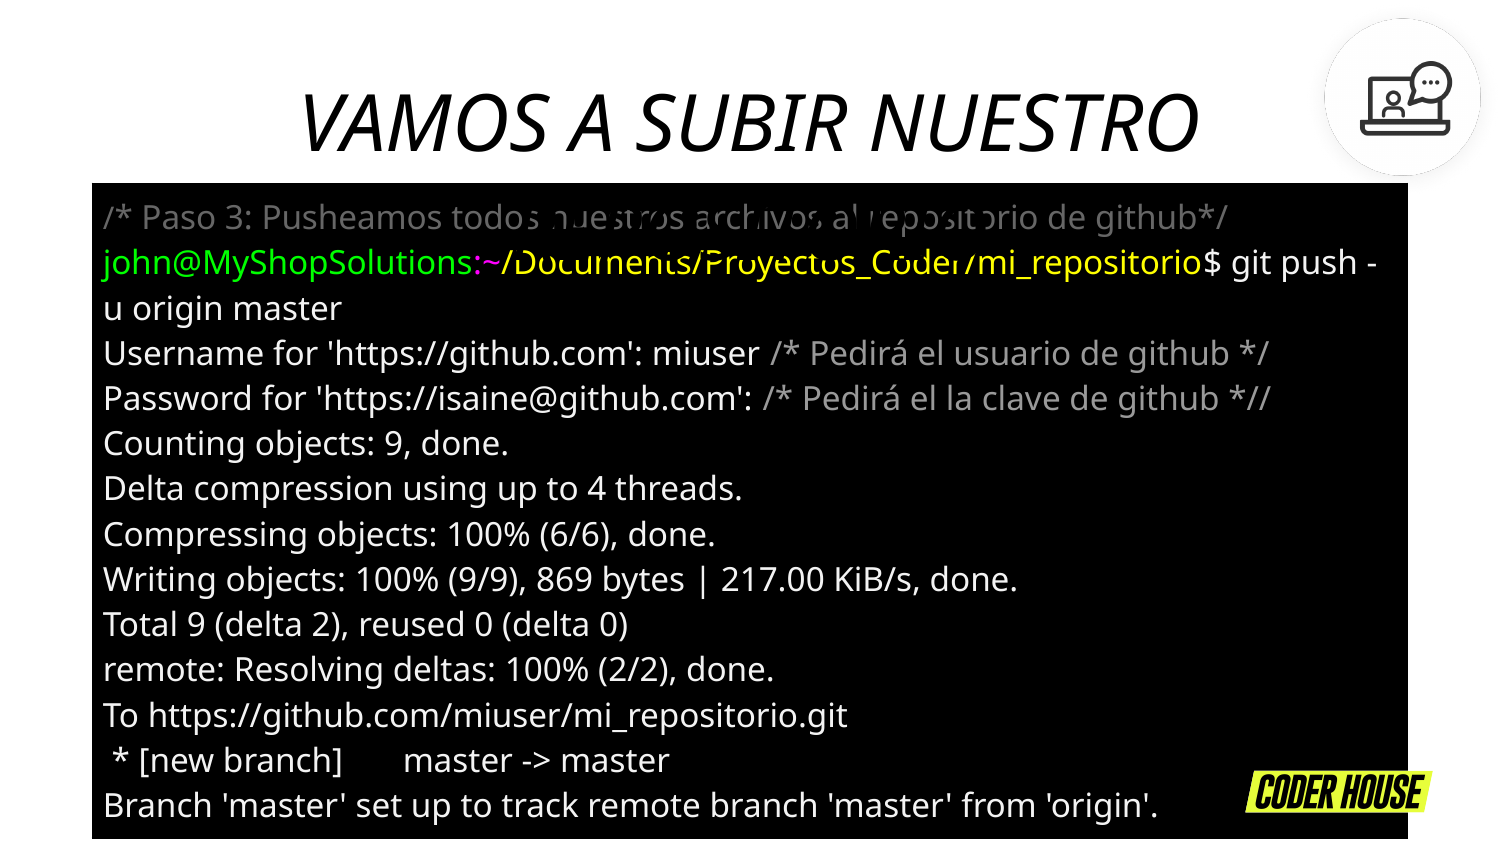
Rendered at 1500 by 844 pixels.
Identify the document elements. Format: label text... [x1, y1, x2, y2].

table_header /* Paso 3: Pusheamos todos nuestros archivos al repositorio de github*/ john@MyShopSolutions:~/Documents/Proyectos_Coder/mi_repositorio$ git push -u origin master Username for 'https://github.com': miuser /* Pedirá el usuario de github */ Password for 'https://isaine@github.com': /* Pedirá el la clave de github *// Counting objects: 9, done. Delta compression using up to 4 threads. Compressing objects: 100% (6/6), done. Writing objects: 100% (9/9), 869 bytes | 217.00 KiB/s, done. Total 9 (delta 2), reused 0 (delta 0) remote: Resolving deltas: 100% (2/2), done. To https://github.com/miuser/mi_repositorio.git * [new branch] master -> master Branch 'master' set up to track remote branch 'master' from 'origin'. [93, 184, 1407, 837]
picture [1305, 0, 1500, 195]
text_box VAMOS A SUBIR NUESTRO REPOSITORIO [105, 43, 1299, 158]
picture [1241, 764, 1437, 819]
